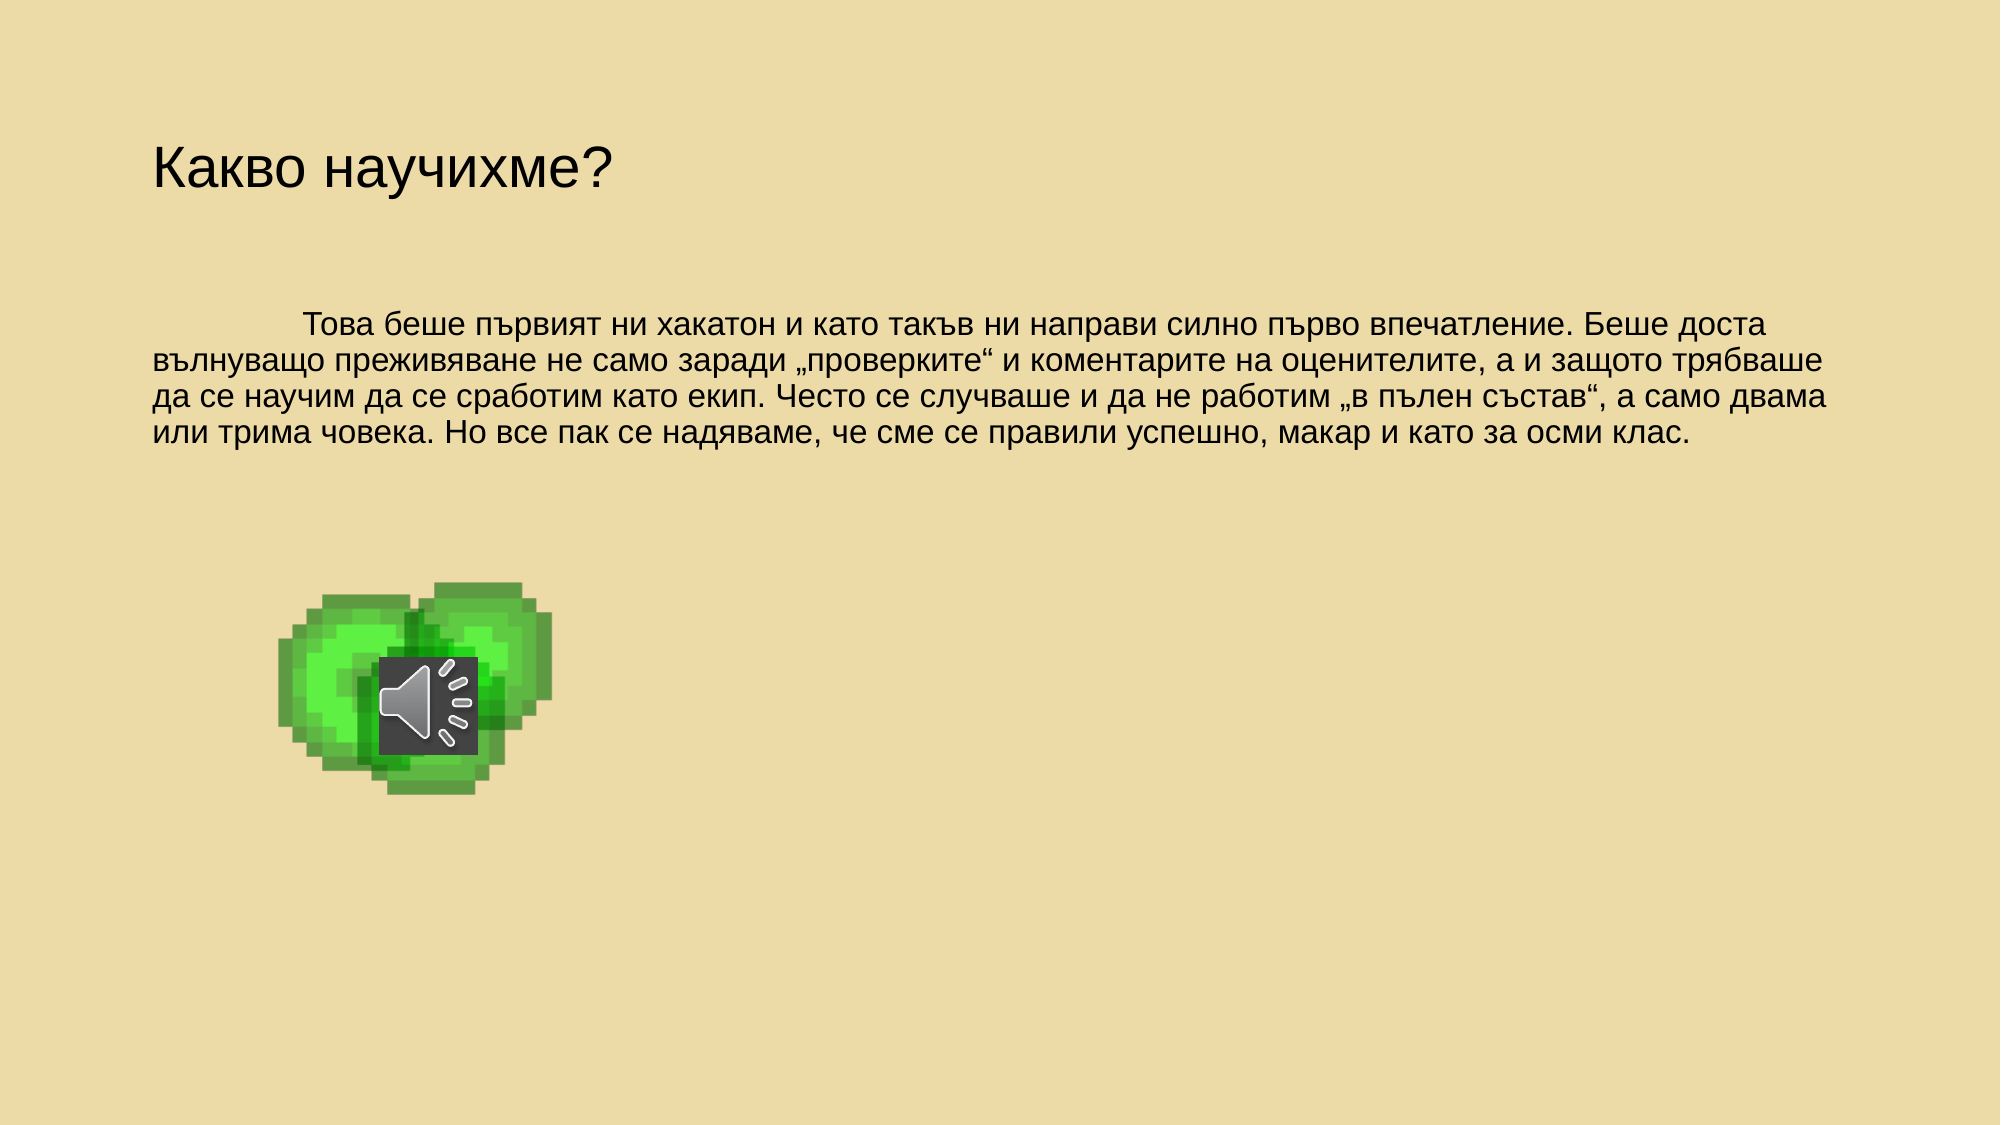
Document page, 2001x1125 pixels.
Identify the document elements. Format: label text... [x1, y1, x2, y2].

list Това беше първият ни хакатон и като такъв ни направи силно първо впечатление. Беше доста вълнуващо преживяване не само заради „проверките“ и коментарите на оценителите, а и защото трябваше да се научим да се сработим като екип. Често се случваше и да не работим „в пълен състав“, а само двама или трима човека. Но все пак се надяваме, че сме се правили успешно, макар и като за осми клас. [137, 299, 1863, 1014]
title Какво научихме? [137, 59, 1863, 278]
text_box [378, 655, 479, 756]
picture [249, 539, 596, 839]
